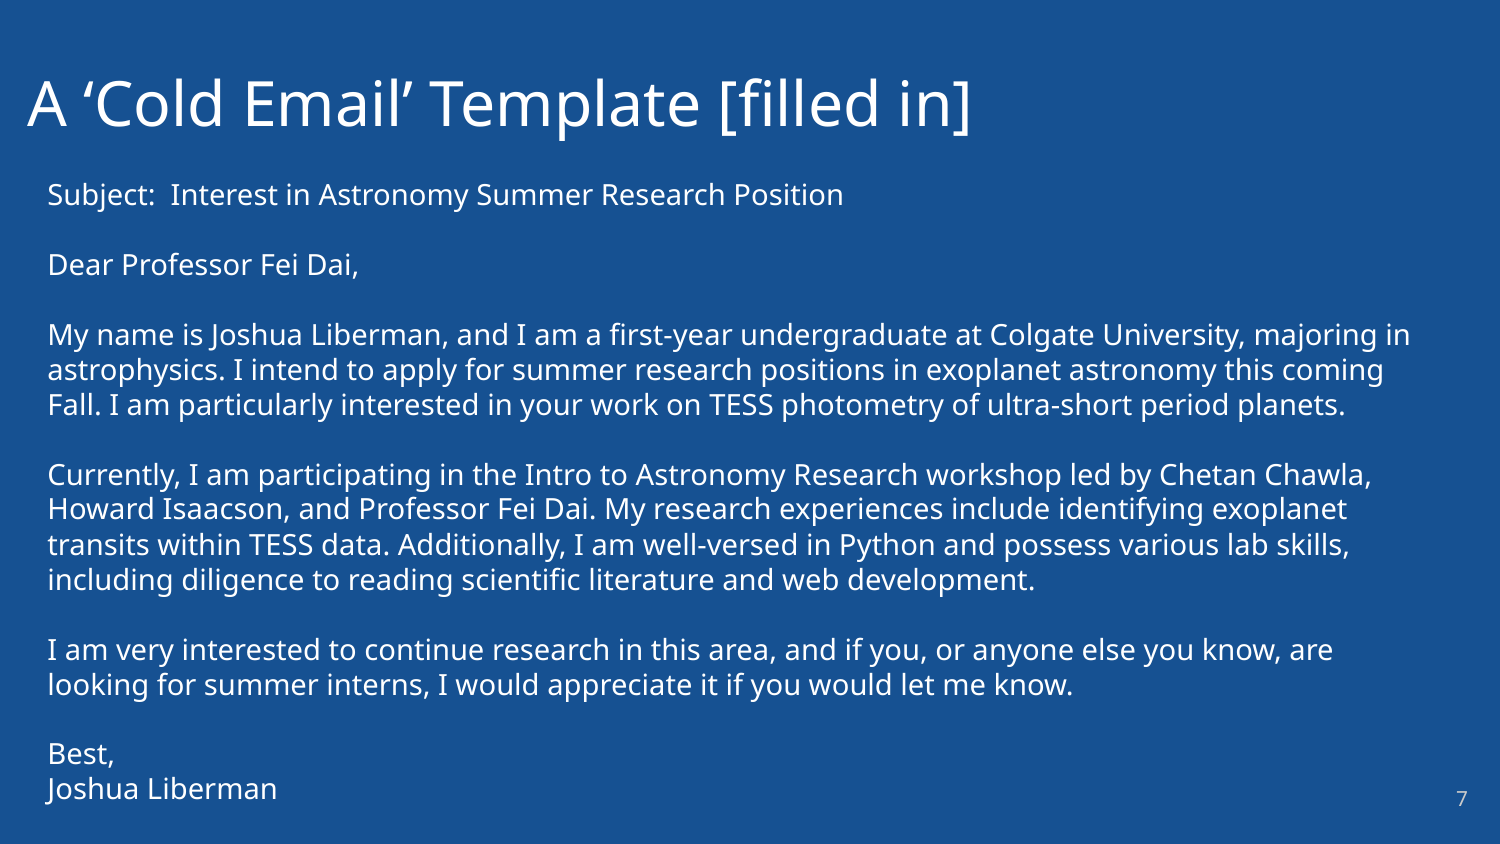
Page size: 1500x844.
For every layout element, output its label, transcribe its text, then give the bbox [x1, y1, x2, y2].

title A ‘Cold Email’ Template [filled in] [12, 49, 1500, 208]
text_box Subject: Interest in Astronomy Summer Research Position Dear Professor Fei Dai, My name is Joshua Liberman, and I am a first-year undergraduate at Colgate University, majoring in astrophysics. I intend to apply for summer research positions in exoplanet astronomy this coming Fall. I am particularly interested in your work on TESS photometry of ultra-short period planets. Currently, I am participating in the Intro to Astronomy Research workshop led by Chetan Chawla, Howard Isaacson, and Professor Fei Dai. My research experiences include identifying exoplanet transits within TESS data. Additionally, I am well-versed in Python and possess various lab skills, including diligence to reading scientific literature and web development. I am very interested to continue research in this area, and if you, or anyone else you know, are looking for summer interns, I would appreciate it if you would let me know. Best, Joshua Liberman [32, 168, 1451, 813]
slide_number 7 [1392, 767, 1483, 833]
